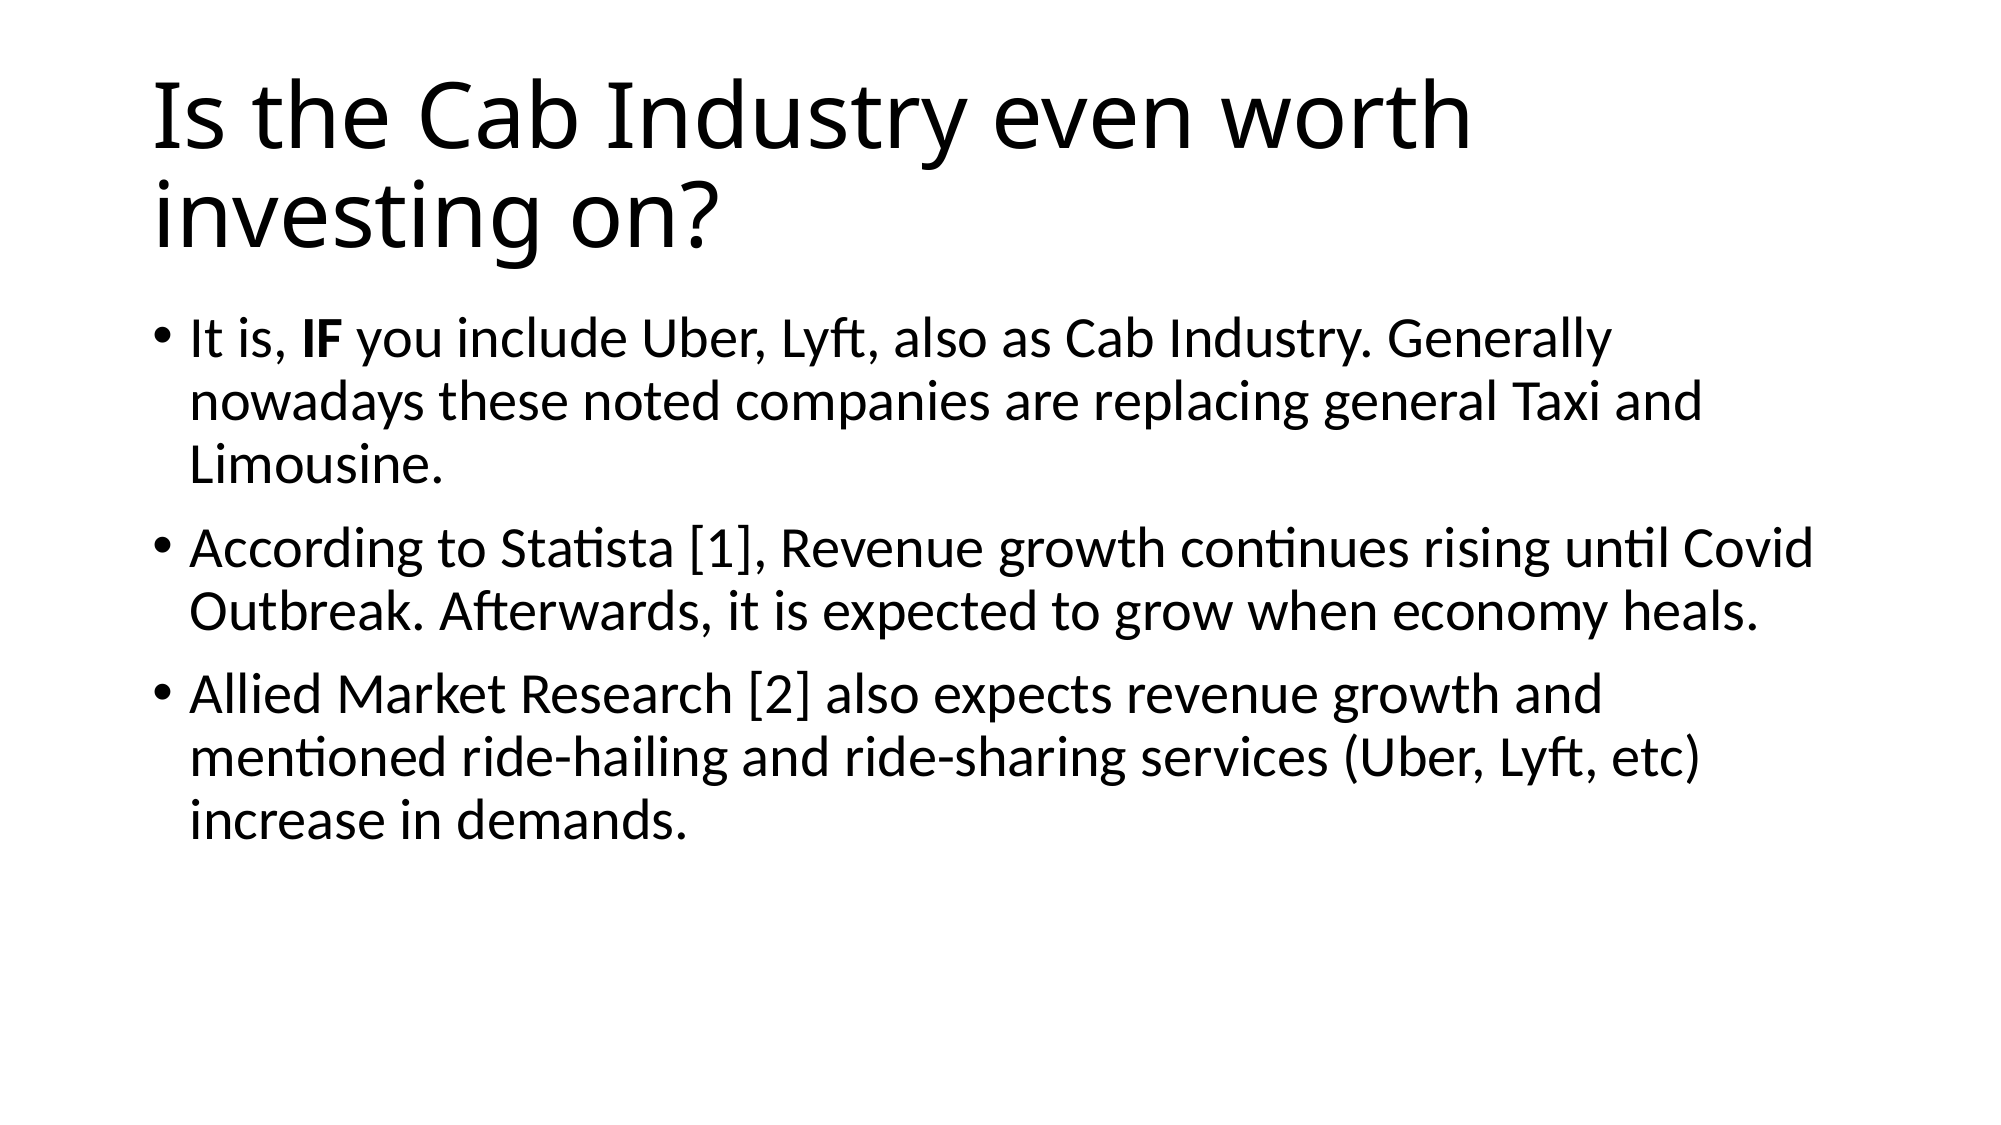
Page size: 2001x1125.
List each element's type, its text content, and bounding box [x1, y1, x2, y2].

list It is, IF you include Uber, Lyft, also as Cab Industry. Generally nowadays these noted companies are replacing general Taxi and Limousine. According to Statista [1], Revenue growth continues rising until Covid Outbreak. Afterwards, it is expected to grow when economy heals. Allied Market Research [2] also expects revenue growth and mentioned ride-hailing and ride-sharing services (Uber, Lyft, etc) increase in demands. [137, 299, 1863, 1014]
title Is the Cab Industry even worth investing on? [137, 59, 1863, 278]
